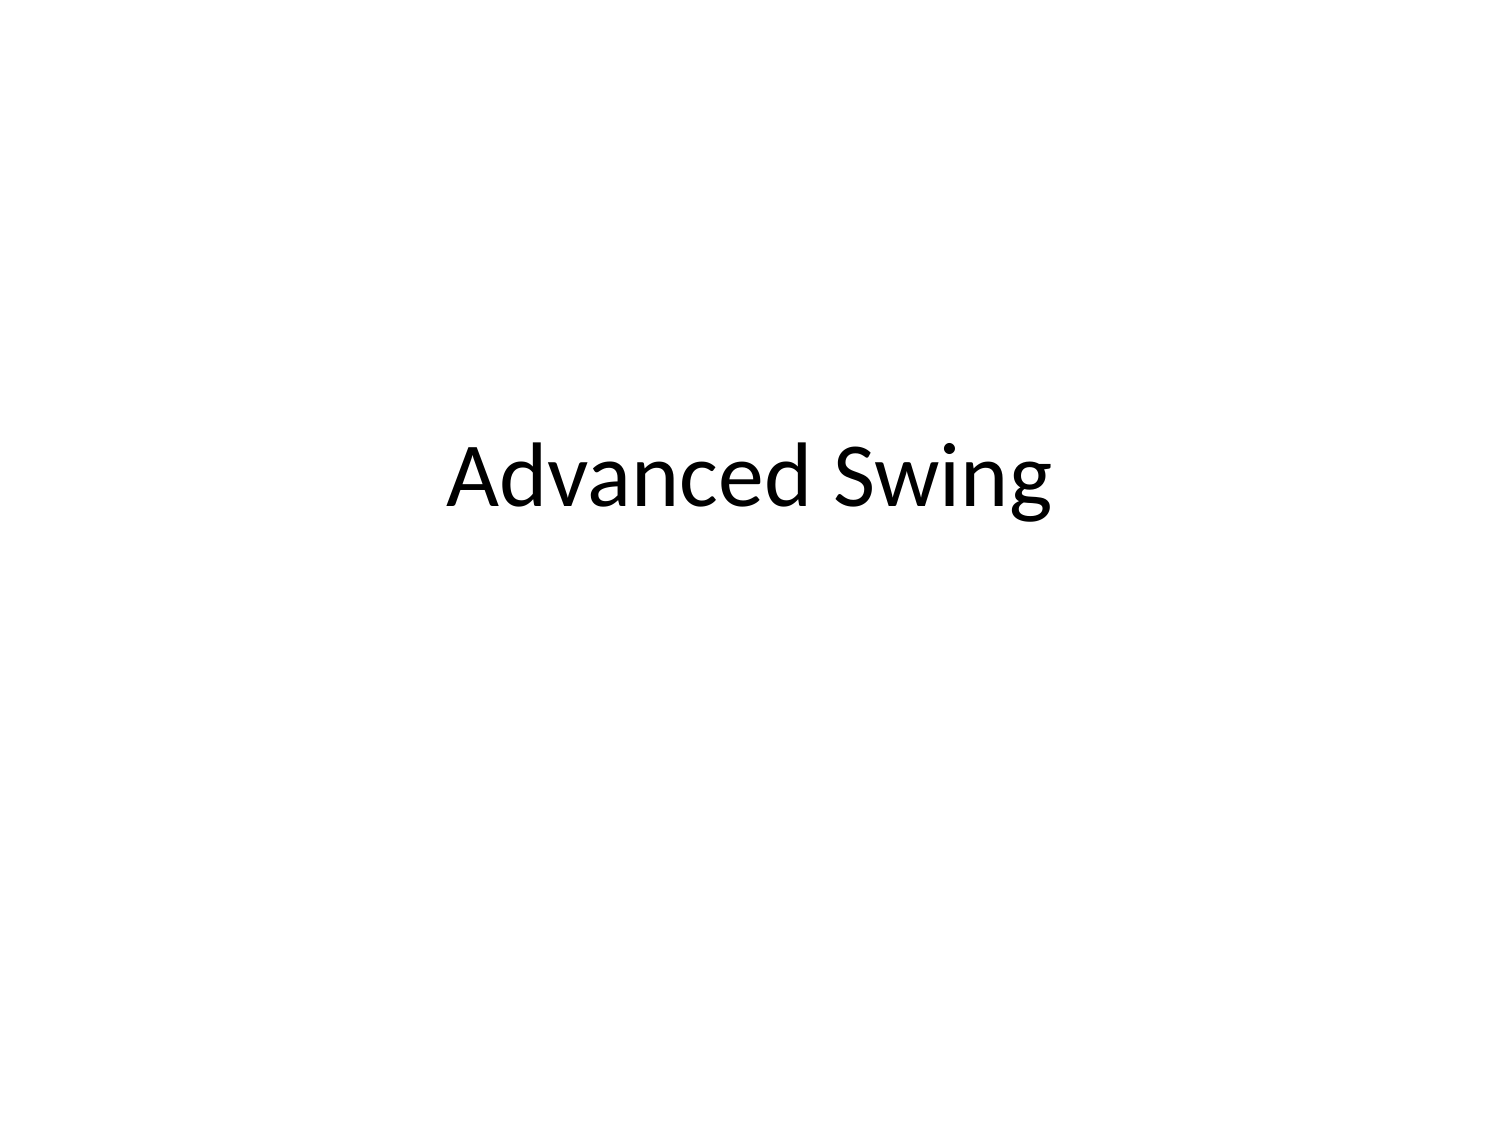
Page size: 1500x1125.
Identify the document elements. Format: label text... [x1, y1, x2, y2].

title Advanced Swing [112, 349, 1388, 591]
